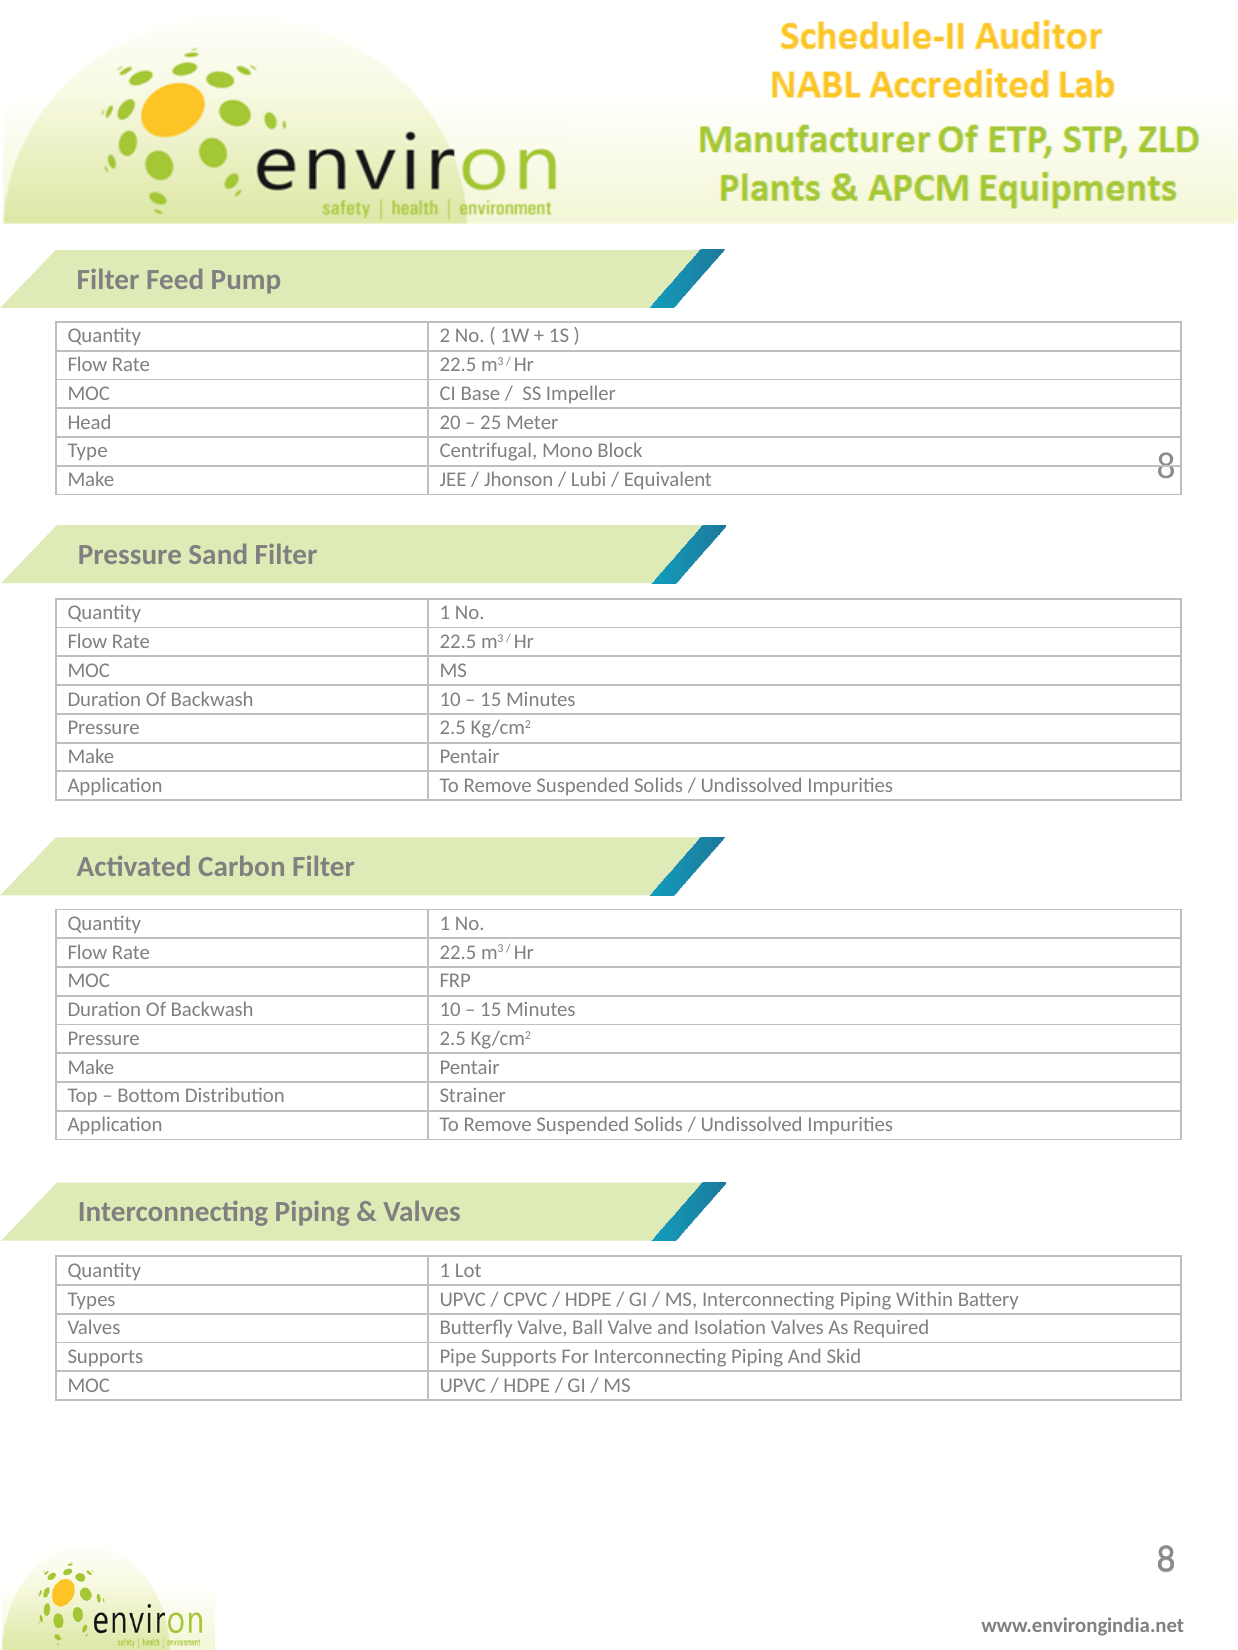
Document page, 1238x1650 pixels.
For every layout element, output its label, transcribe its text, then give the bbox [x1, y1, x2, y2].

table_header Quantity [57, 323, 427, 350]
text_box [0, 249, 649, 308]
text_box 8 [890, 1534, 1176, 1580]
text_box [649, 249, 725, 308]
table_cell 10 – 15 Minutes [429, 686, 1180, 713]
table_cell Duration Of Backwash [57, 997, 427, 1024]
table_cell Head [57, 409, 427, 436]
text_box [651, 525, 727, 584]
table_cell Application [57, 772, 427, 799]
table_cell Types [57, 1286, 427, 1313]
table_header 1 No. [429, 600, 1180, 627]
text_box Pressure Sand Filter [75, 533, 628, 571]
text_box [0, 837, 649, 896]
table_cell 22.5 m3 / Hr [429, 628, 1180, 655]
table_cell Valves [57, 1315, 427, 1342]
table_cell Flow Rate [57, 352, 427, 379]
text_box [1, 525, 651, 584]
table_cell Strainer [429, 1083, 1180, 1110]
table_cell Butterfly Valve, Ball Valve and Isolation Valves As Required [429, 1315, 1180, 1342]
table_cell 20 – 25 Meter [429, 409, 1180, 436]
table_header 1 Lot [429, 1257, 1180, 1284]
table_cell MOC [57, 968, 427, 995]
table_cell Type [57, 438, 427, 465]
table_cell MOC [57, 657, 427, 684]
table_cell To Remove Suspended Solids / Undissolved Impurities [429, 772, 1180, 799]
table_cell 22.5 m3 / Hr [429, 939, 1180, 966]
table_cell 22.5 m3 / Hr [429, 352, 1180, 379]
table_cell MOC [57, 380, 427, 407]
table_cell Flow Rate [57, 628, 427, 655]
table_cell Centrifugal, Mono Block [429, 438, 1180, 465]
table_header Quantity [57, 600, 427, 627]
text_box [649, 837, 725, 896]
text_box [1, 1182, 651, 1241]
picture [0, 1537, 215, 1650]
table_cell Pentair [429, 1054, 1180, 1081]
table_cell MS [429, 657, 1180, 684]
table_cell MOC [57, 1372, 427, 1399]
table_cell Application [57, 1112, 427, 1139]
text_box [651, 1182, 727, 1241]
table_cell Pressure [57, 715, 427, 742]
table_header 1 No. [429, 910, 1180, 937]
table_cell Make [57, 467, 427, 494]
picture [0, 0, 1238, 236]
table_cell 10 – 15 Minutes [429, 997, 1180, 1024]
text_box Interconnecting Piping & Valves [75, 1190, 628, 1228]
table_cell UPVC / CPVC / HDPE / GI / MS, Interconnecting Piping Within Battery [429, 1286, 1180, 1313]
text_box Activated Carbon Filter [74, 845, 627, 883]
table_cell Top – Bottom Distribution [57, 1083, 427, 1110]
text_box [0, 242, 1238, 1650]
text_box www.environgindia.net [981, 1610, 1219, 1638]
table_cell Flow Rate [57, 939, 427, 966]
text_box Filter Feed Pump [74, 258, 627, 296]
table_header 2 No. ( 1W + 1S ) [429, 323, 1180, 350]
table_cell Pipe Supports For Interconnecting Piping And Skid [429, 1343, 1180, 1370]
table_cell Duration Of Backwash [57, 686, 427, 713]
table_cell 2.5 Kg/cm2 [429, 1025, 1180, 1052]
table_cell Pressure [57, 1025, 427, 1052]
table_cell 2.5 Kg/cm2 [429, 715, 1180, 742]
table_cell To Remove Suspended Solids / Undissolved Impurities [429, 1112, 1180, 1139]
table_cell Pentair [429, 744, 1180, 770]
table_cell Supports [57, 1343, 427, 1370]
table_cell FRP [429, 968, 1180, 995]
table_header Quantity [57, 910, 427, 937]
table_cell Make [57, 1054, 427, 1081]
table_cell CI Base / SS Impeller [429, 380, 1180, 407]
table_cell UPVC / HDPE / GI / MS [429, 1372, 1180, 1399]
table_cell JEE / Jhonson / Lubi / Equivalent [429, 467, 1180, 494]
table_cell Make [57, 744, 427, 770]
table_header Quantity [57, 1257, 427, 1284]
